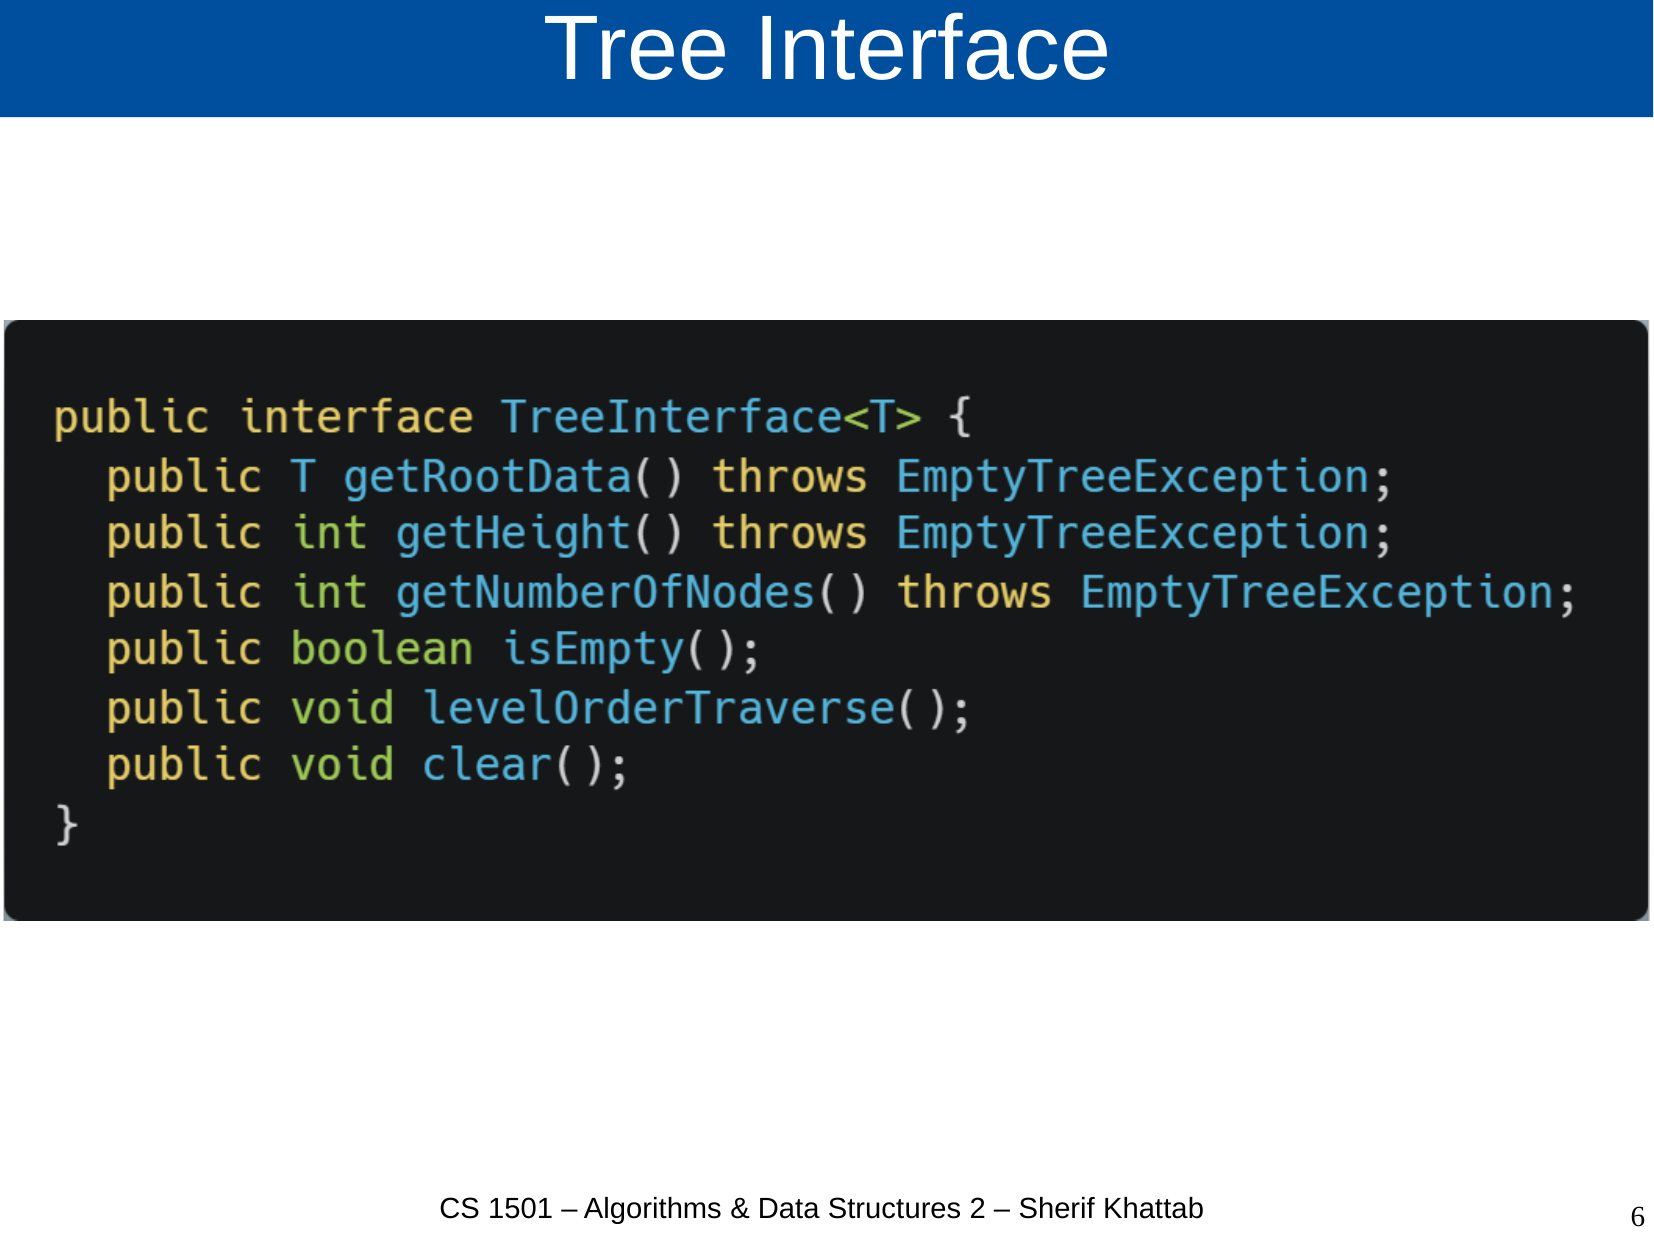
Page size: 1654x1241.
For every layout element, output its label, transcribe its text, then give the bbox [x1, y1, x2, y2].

slide_number 6 [1265, 1199, 1646, 1241]
title Tree Interface [0, 0, 1654, 118]
picture [2, 319, 1651, 921]
footer CS 1501 – Algorithms & Data Structures 2 – Sherif Khattab [407, 1191, 1238, 1241]
